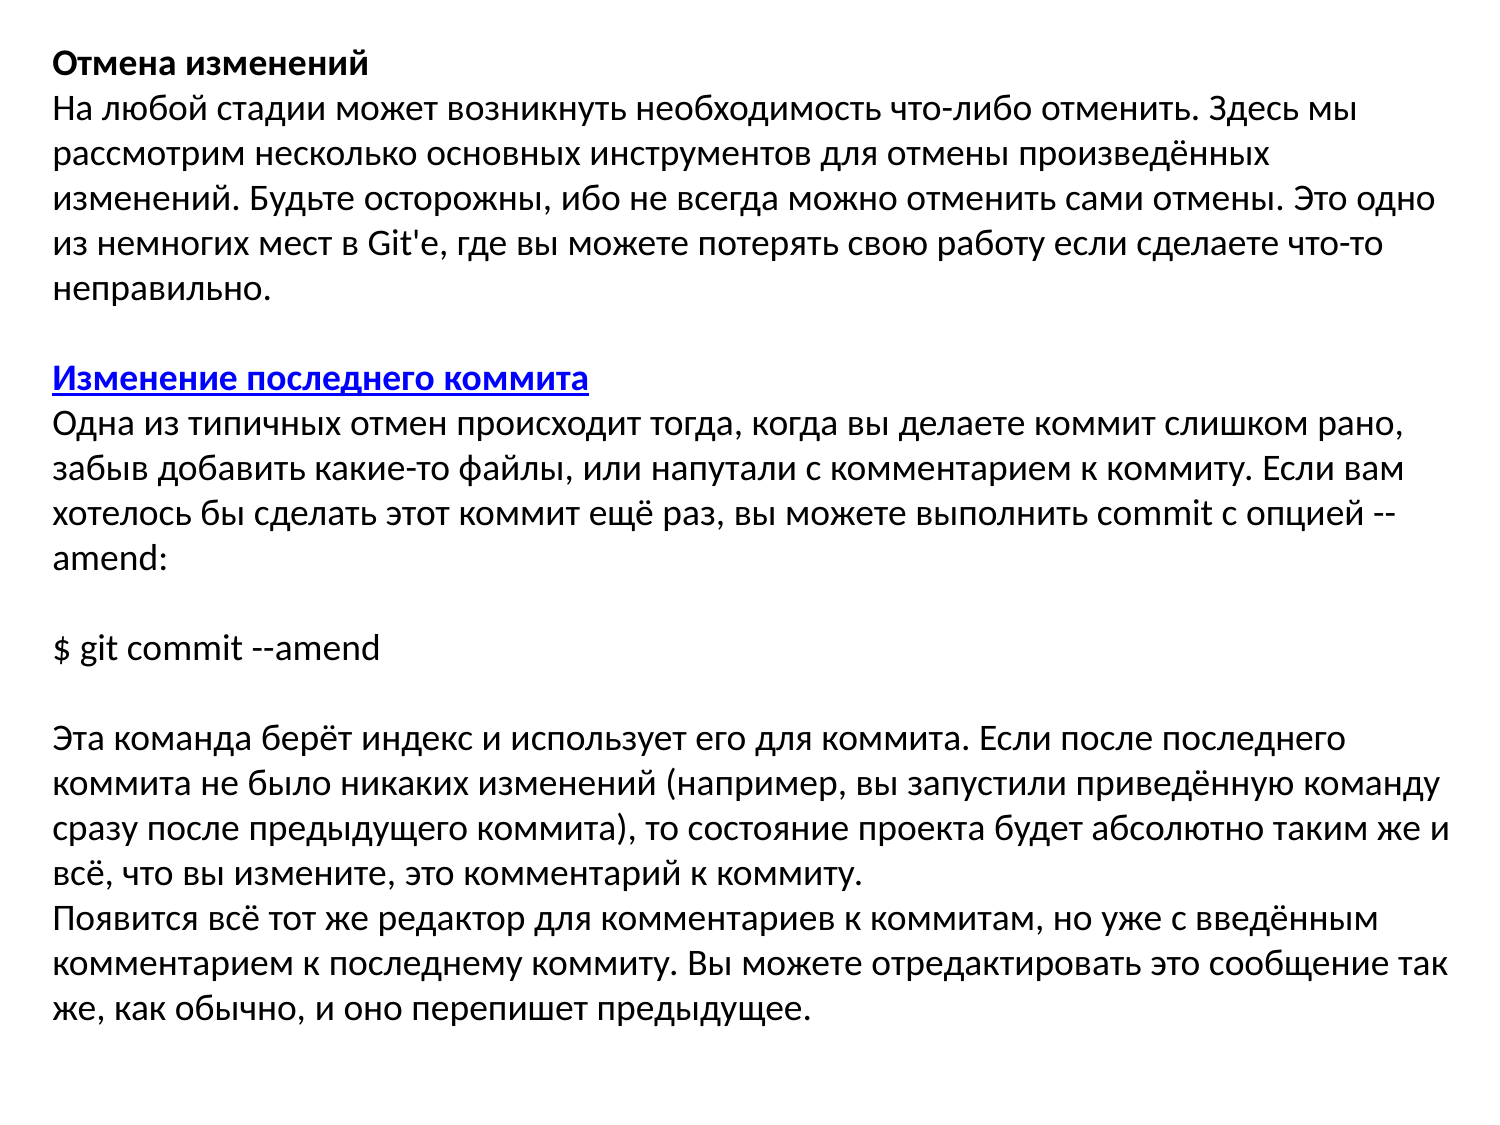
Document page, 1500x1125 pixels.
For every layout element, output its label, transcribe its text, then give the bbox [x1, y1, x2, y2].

text_box Отмена изменений На любой стадии может возникнуть необходимость что-либо отменить. Здесь мы рассмотрим несколько основных инструментов для отмены произведённых изменений. Будьте осторожны, ибо не всегда можно отменить сами отмены. Это одно из немногих мест в Git'е, где вы можете потерять свою работу если сделаете что-то неправильно. Изменение последнего коммита Одна из типичных отмен происходит тогда, когда вы делаете коммит слишком рано, забыв добавить какие-то файлы, или напутали с комментарием к коммиту. Если вам хотелось бы сделать этот коммит ещё раз, вы можете выполнить commit с опцией --amend: $ git commit --amend Эта команда берёт индекс и использует его для коммита. Если после последнего коммита не было никаких изменений (например, вы запустили приведённую команду сразу после предыдущего коммита), то состояние проекта будет абсолютно таким же и всё, что вы измените, это комментарий к коммиту. Появится всё тот же редактор для комментариев к коммитам, но уже с введённым комментарием к последнему коммиту. Вы можете отредактировать это сообщение так же, как обычно, и оно перепишет предыдущее. [37, 30, 1467, 1125]
